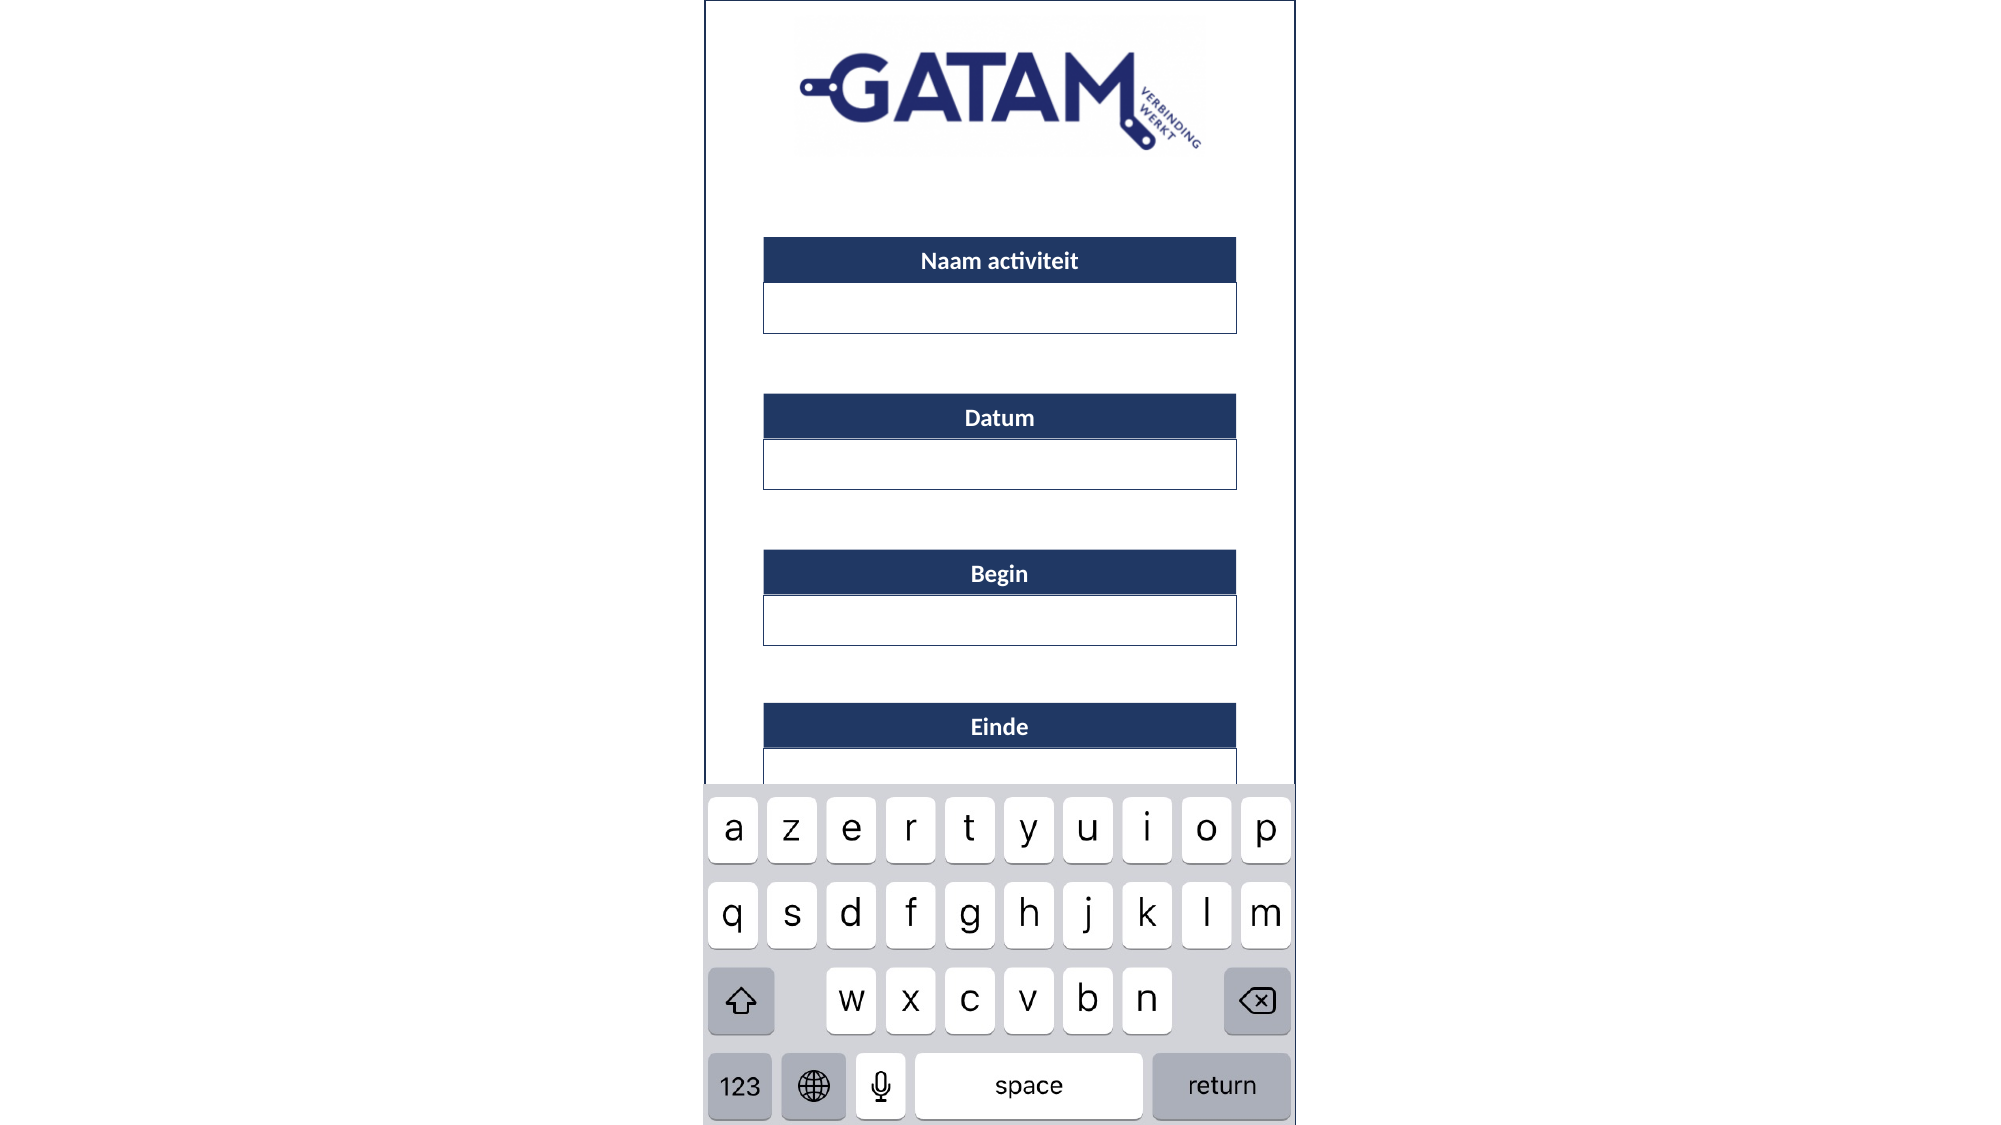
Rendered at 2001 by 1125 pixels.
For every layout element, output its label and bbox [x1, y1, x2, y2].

text_box [763, 702, 1237, 784]
picture [703, 784, 1295, 1125]
text_box [763, 549, 1237, 646]
text_box [704, 0, 1296, 1125]
text_box [763, 237, 1237, 333]
text_box [763, 393, 1237, 490]
